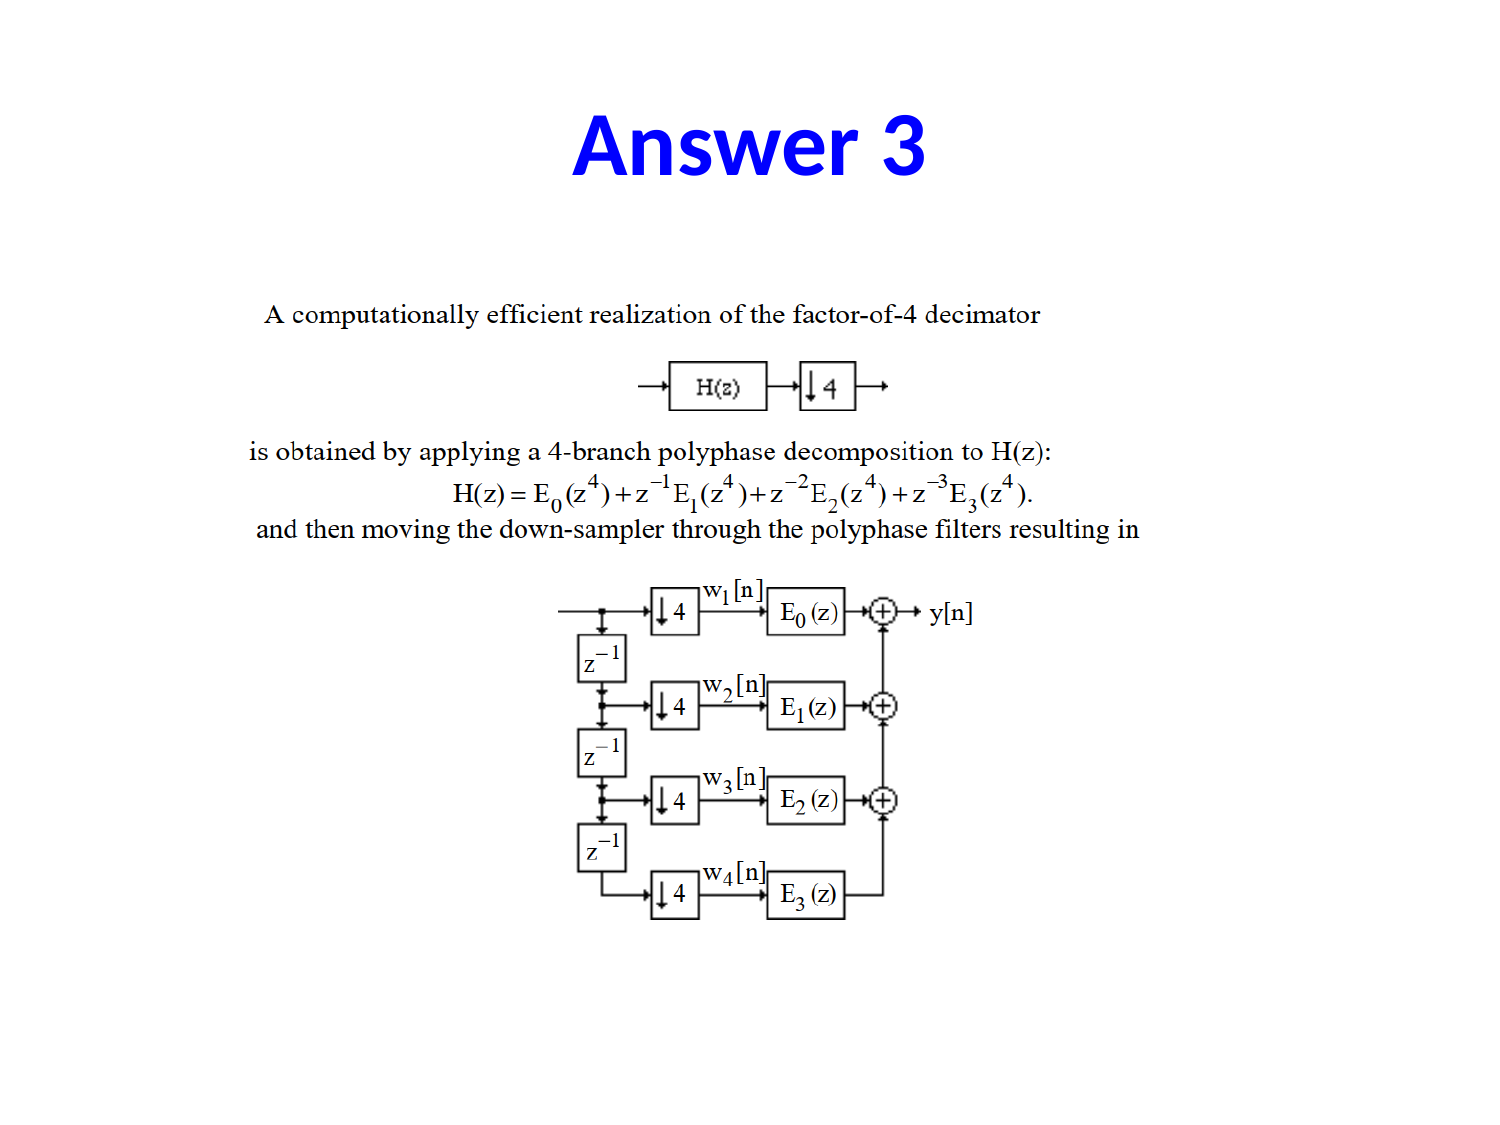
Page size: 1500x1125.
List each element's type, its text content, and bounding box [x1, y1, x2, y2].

picture [247, 296, 1199, 951]
title Answer 3 [75, 45, 1425, 233]
